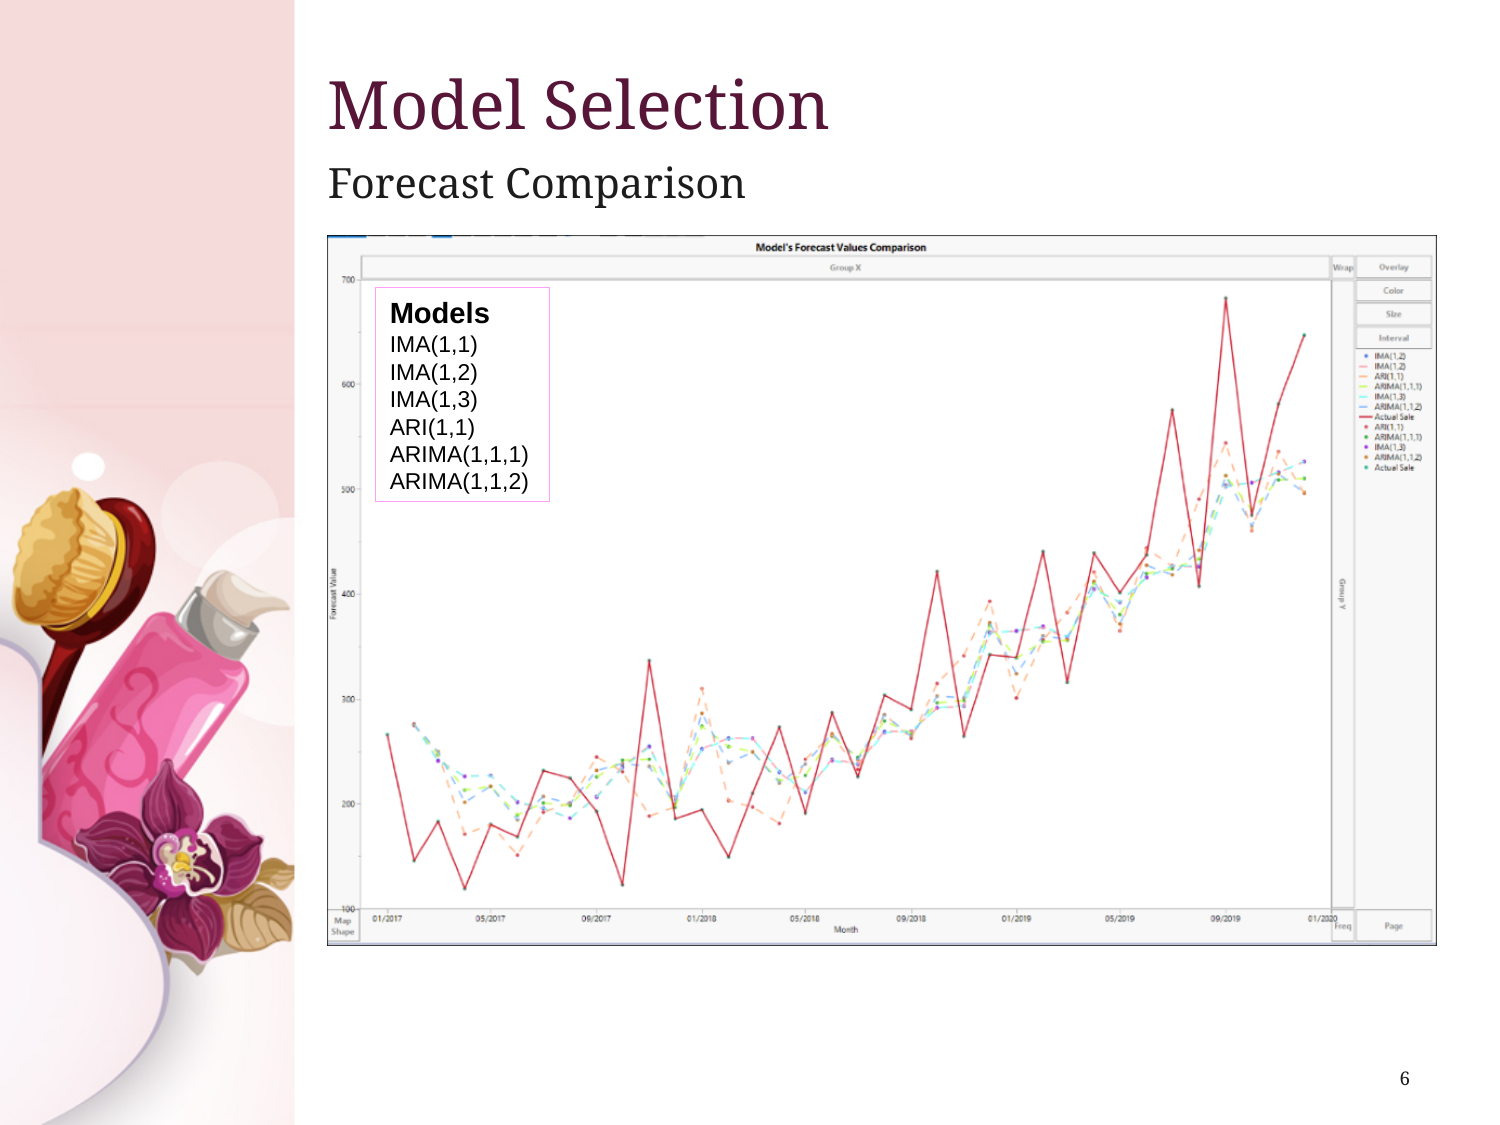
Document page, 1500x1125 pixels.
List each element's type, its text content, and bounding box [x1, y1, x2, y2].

title Model Selection [312, 42, 1425, 149]
list Forecast Comparison [312, 149, 1425, 892]
picture [0, 0, 1500, 1125]
slide_number 6 [1074, 1058, 1425, 1103]
